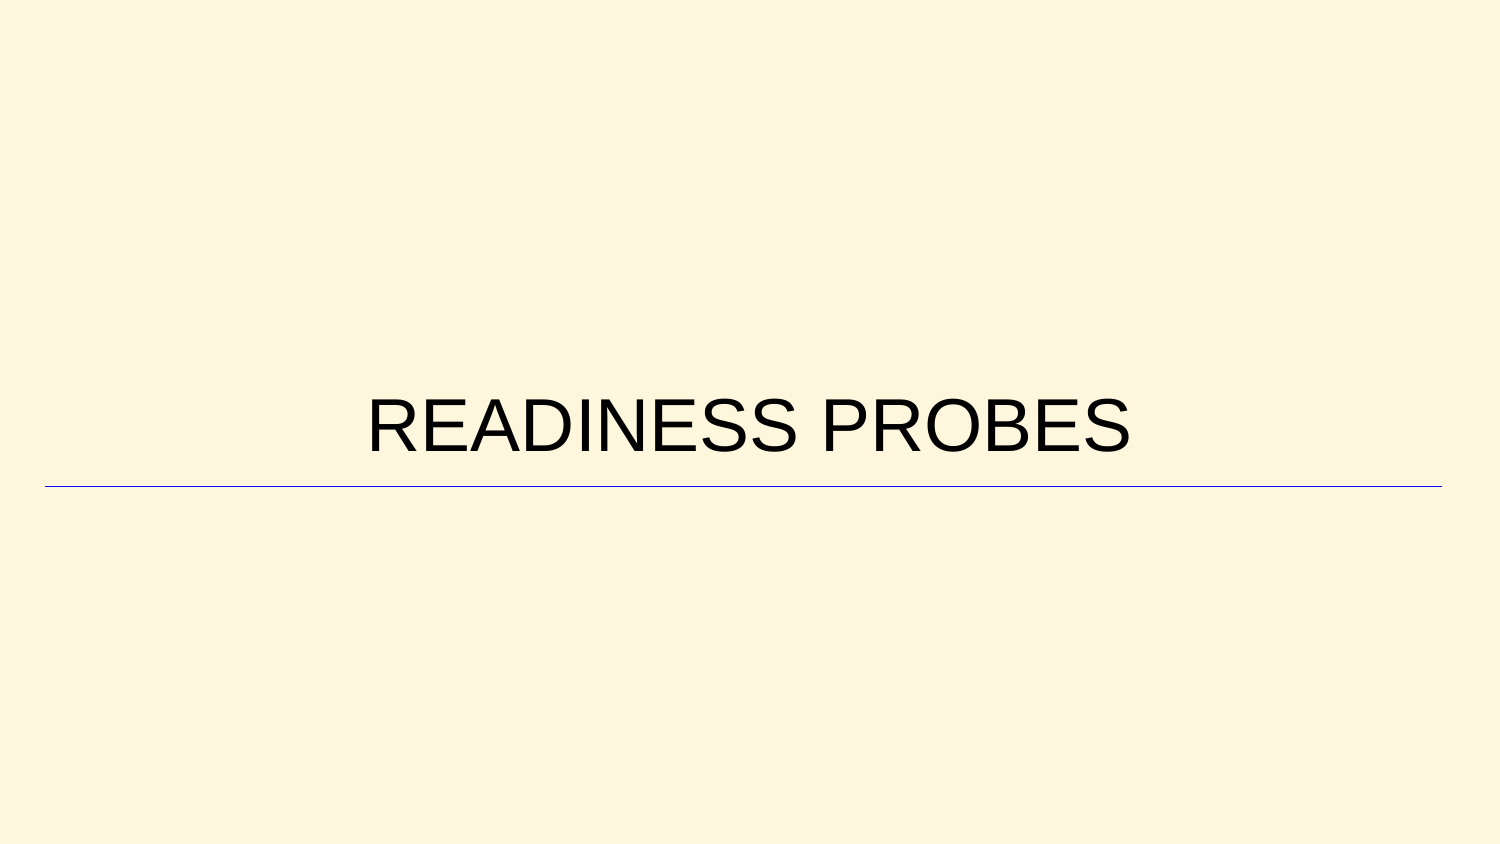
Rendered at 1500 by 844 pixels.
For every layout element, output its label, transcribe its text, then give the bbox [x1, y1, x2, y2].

title READINESS PROBES [51, 352, 1449, 491]
